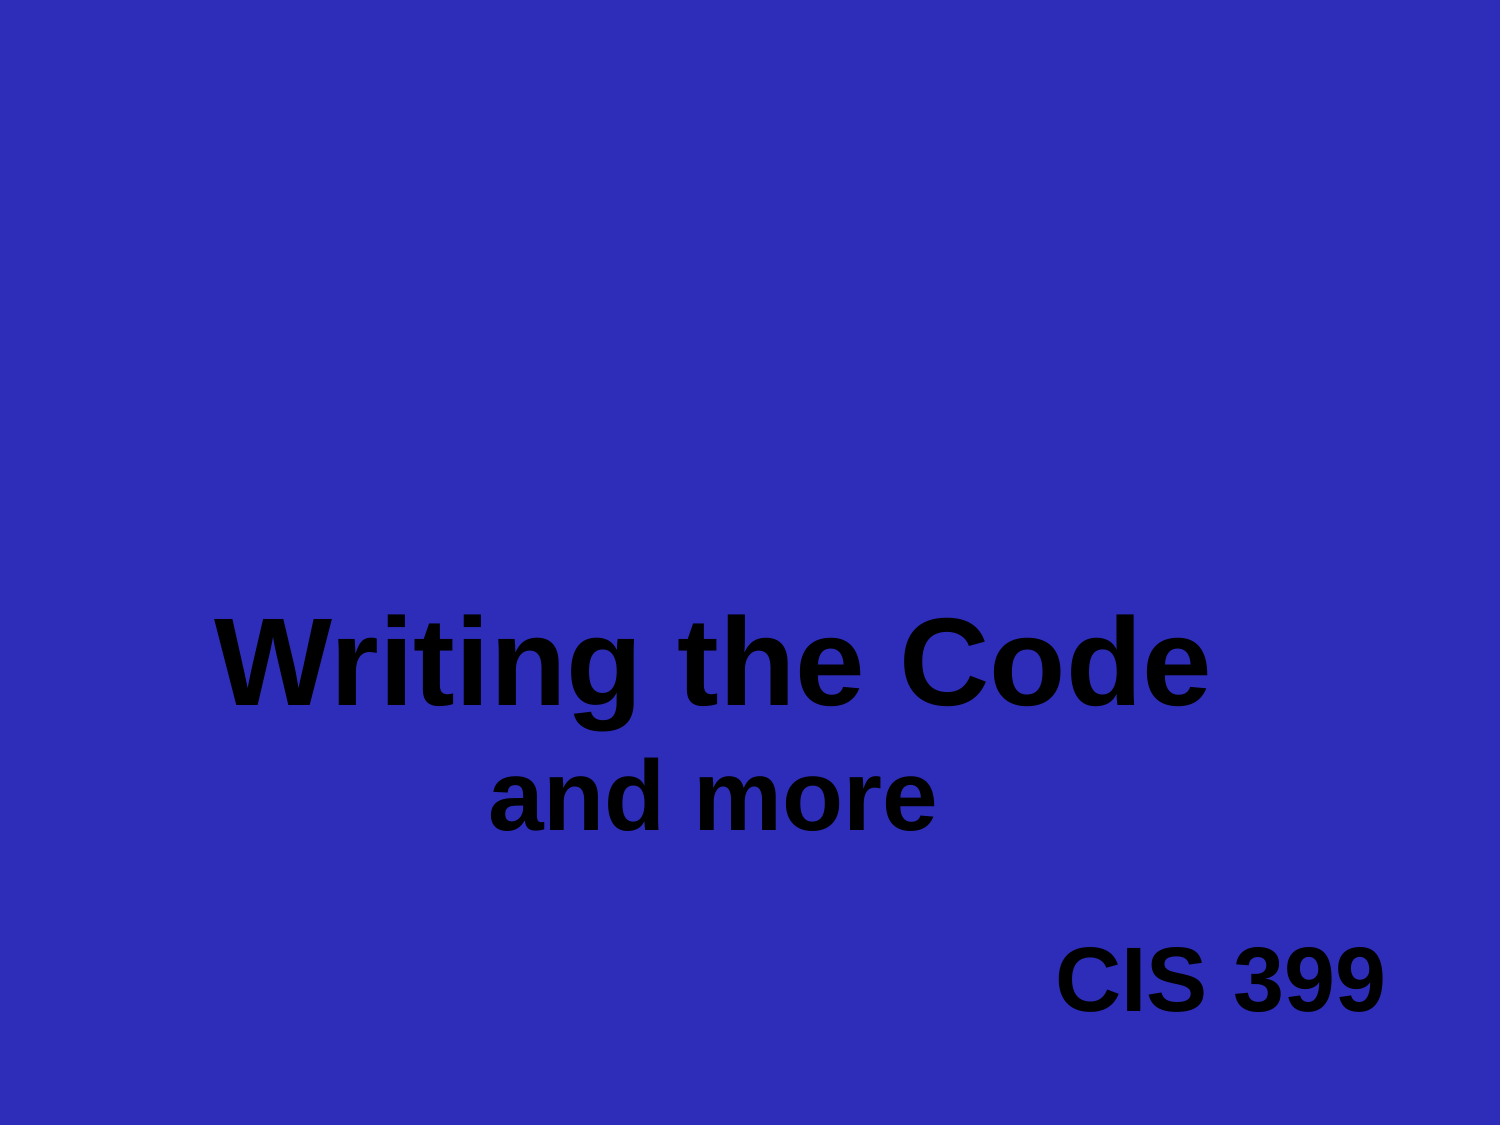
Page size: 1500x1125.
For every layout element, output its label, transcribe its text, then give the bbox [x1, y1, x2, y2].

subtitle CIS 399 [1025, 912, 1418, 1070]
title Your First App (continued) Writing the Code and more [75, 51, 1352, 850]
